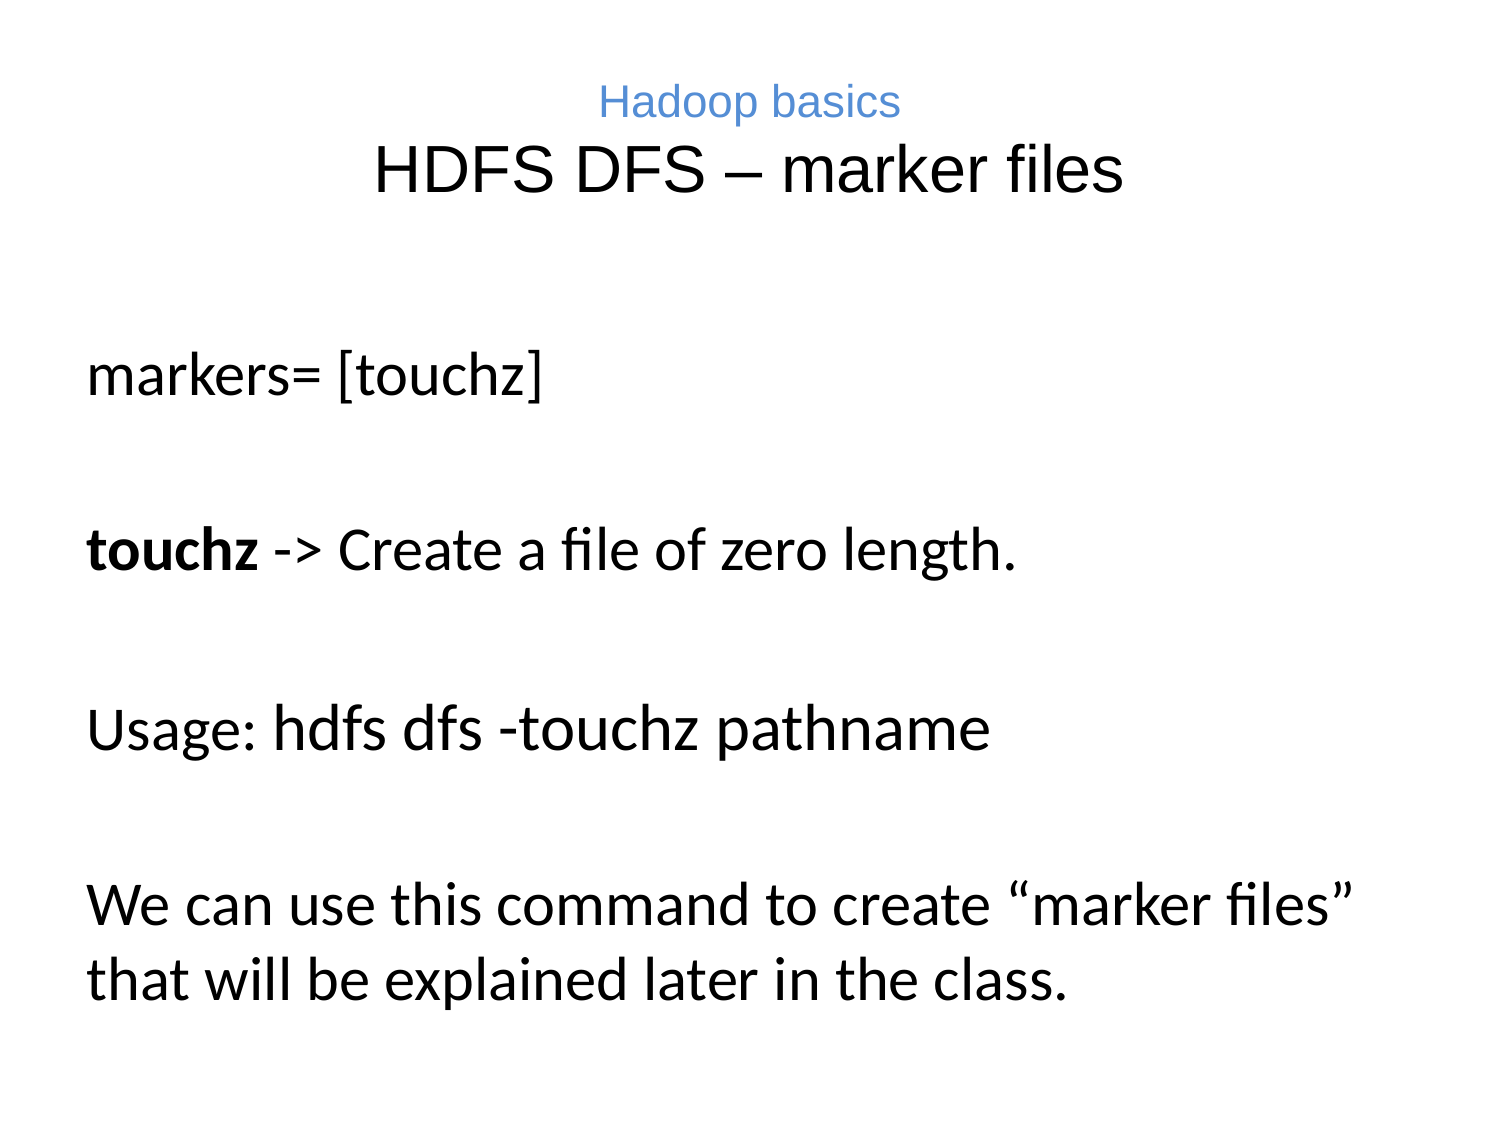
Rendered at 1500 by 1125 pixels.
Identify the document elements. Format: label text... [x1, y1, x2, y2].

title Hadoop basics HDFS DFS – marker files [75, 45, 1425, 232]
text_box markers= [touchz] touchz -> Create a file of zero length. Usage: hdfs dfs -touchz pathname We can use this command to create “marker files” that will be explained later in the class. [71, 232, 1425, 1104]
